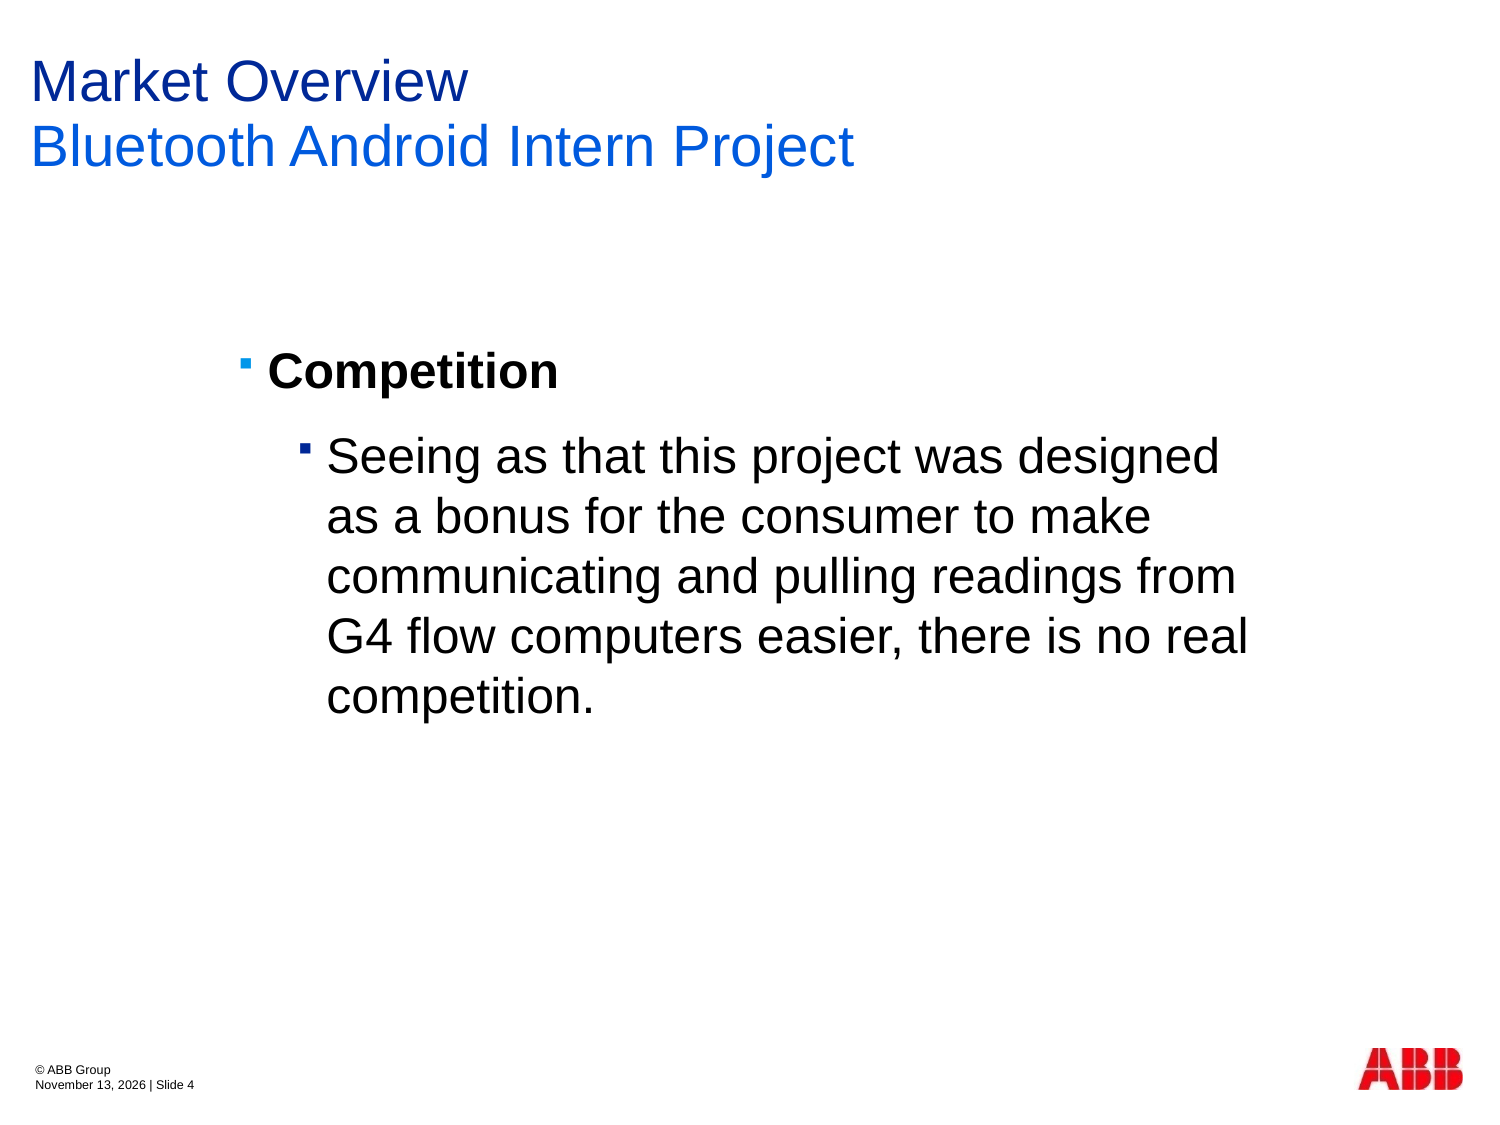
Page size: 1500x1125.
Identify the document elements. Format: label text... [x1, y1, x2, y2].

title Market Overview [0, 0, 1500, 108]
picture [1352, 1048, 1463, 1090]
list Bluetooth Android Intern Project [0, 108, 1500, 185]
list Competition Seeing as that this project was designed as a bonus for the consumer to make communicating and pulling readings from G4 flow computers easier, there is no real competition. [237, 338, 1276, 890]
